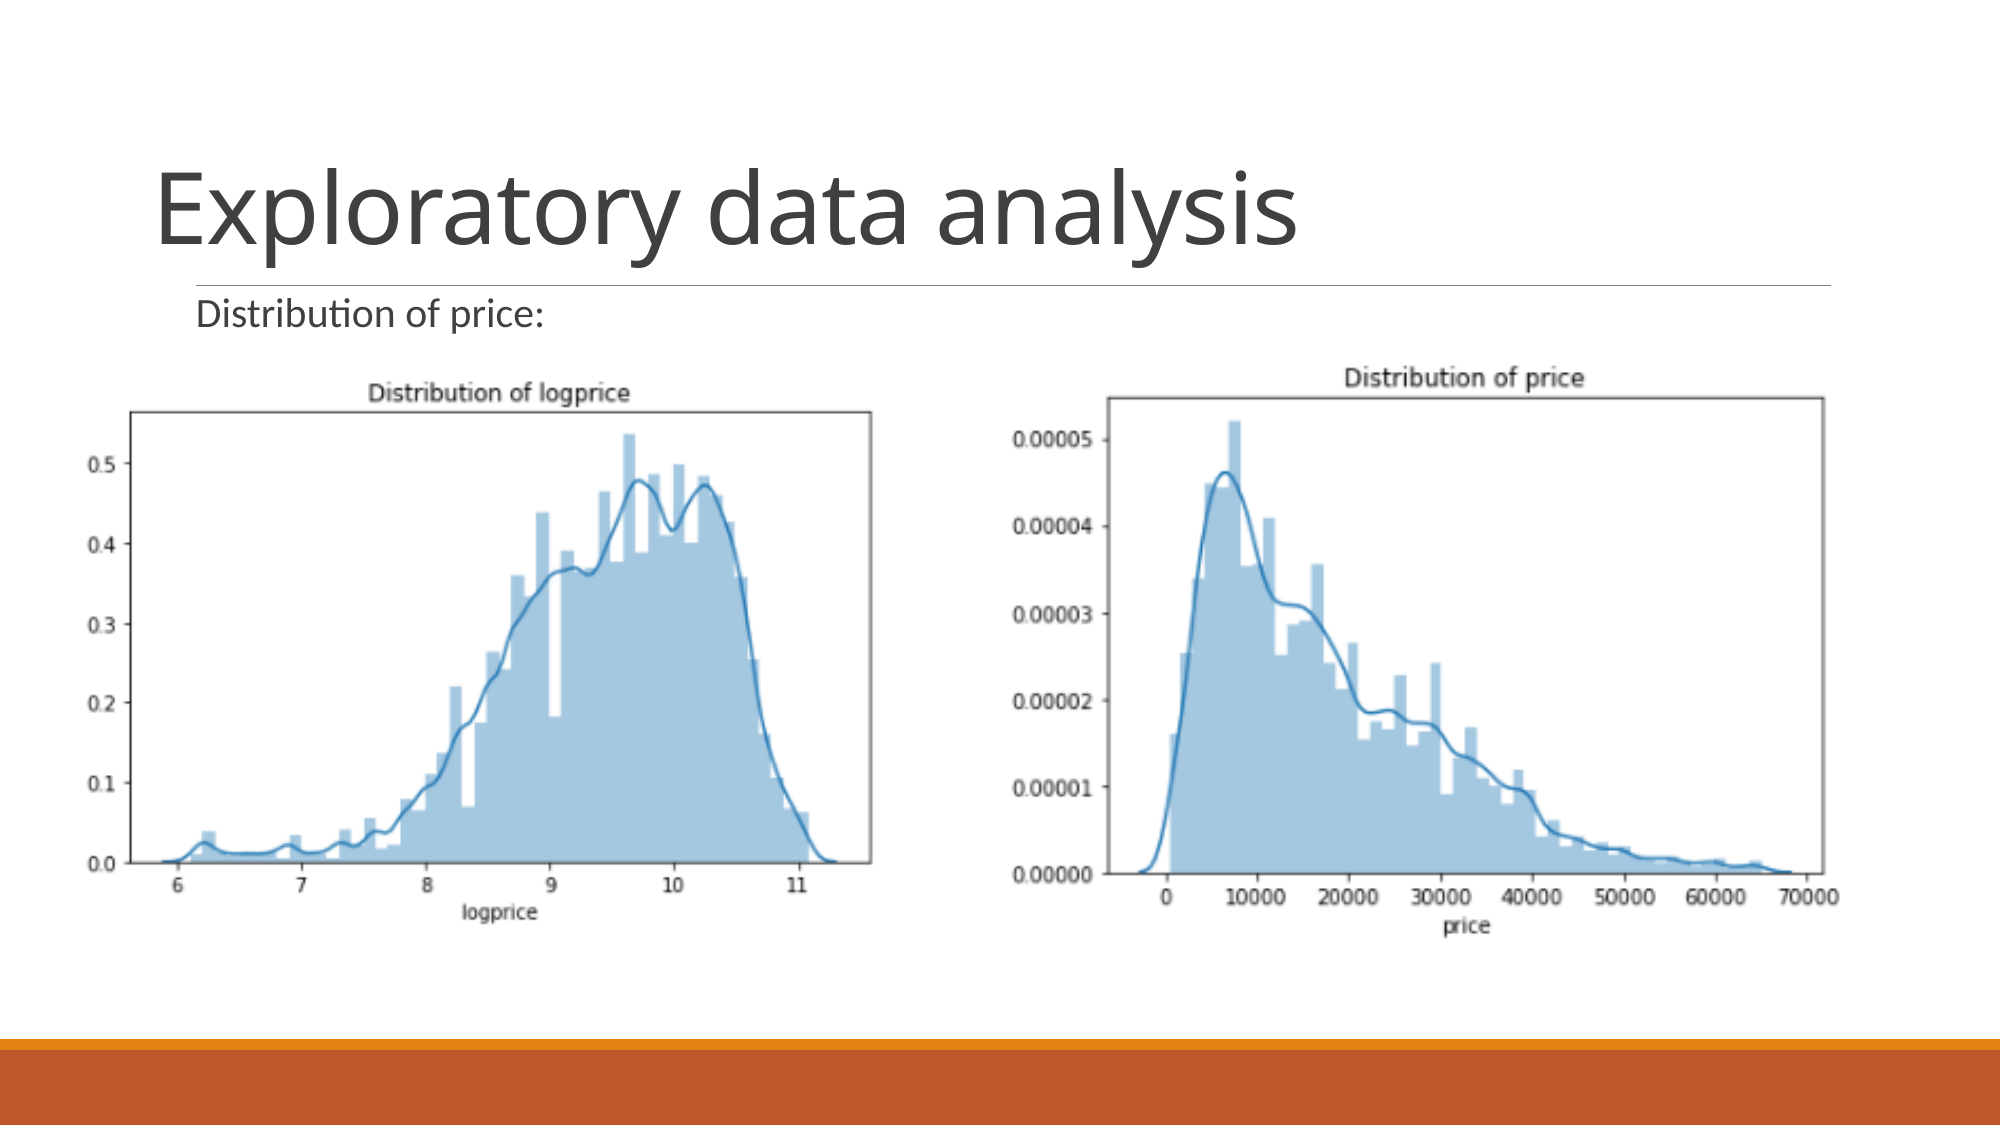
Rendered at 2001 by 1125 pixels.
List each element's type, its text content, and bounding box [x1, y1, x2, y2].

picture [38, 343, 1973, 952]
list Distribution of price: [195, 208, 1863, 357]
title Exploratory data analysis [137, 59, 1863, 273]
